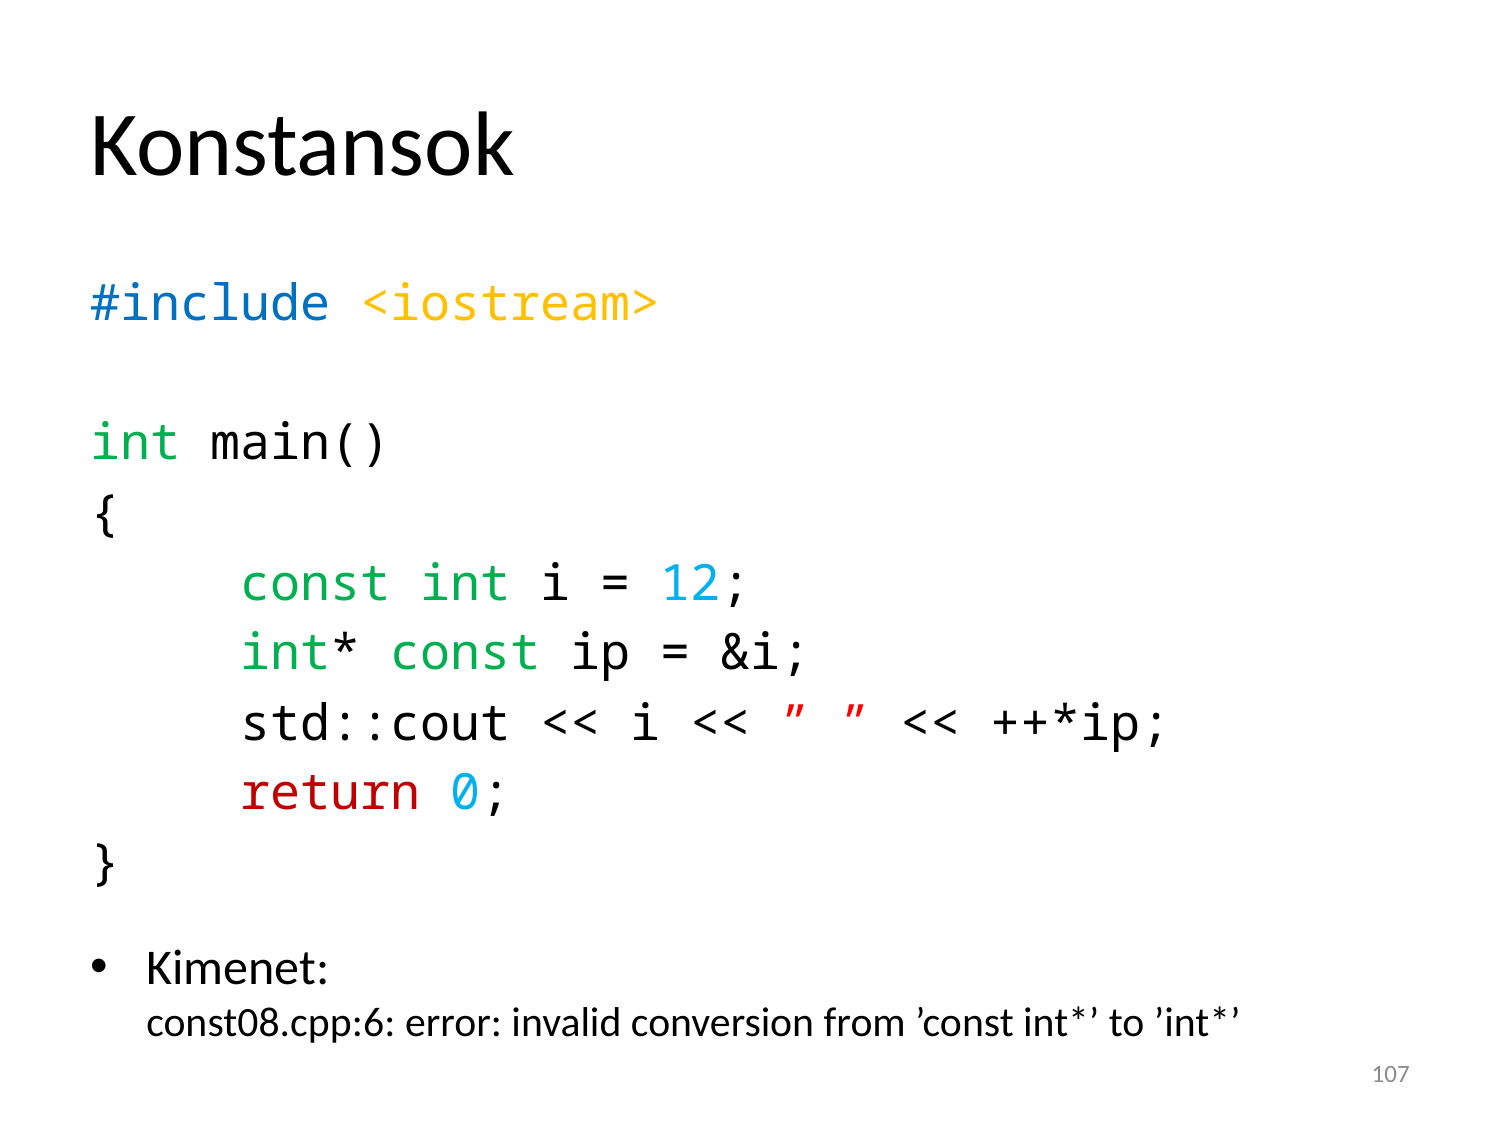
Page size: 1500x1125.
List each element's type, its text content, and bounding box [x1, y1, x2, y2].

slide_number 107 [1074, 1042, 1425, 1103]
title Konstansok [74, 44, 1459, 233]
list #include <iostream> int main() { const int i = 12; int* const ip = &i; std::cout << i << ” ” << ++*ip; return 0; } Kimenet: const08.cpp:6: error: invalid conversion from ’const int*’ to ’int*’ [74, 262, 1426, 1006]
